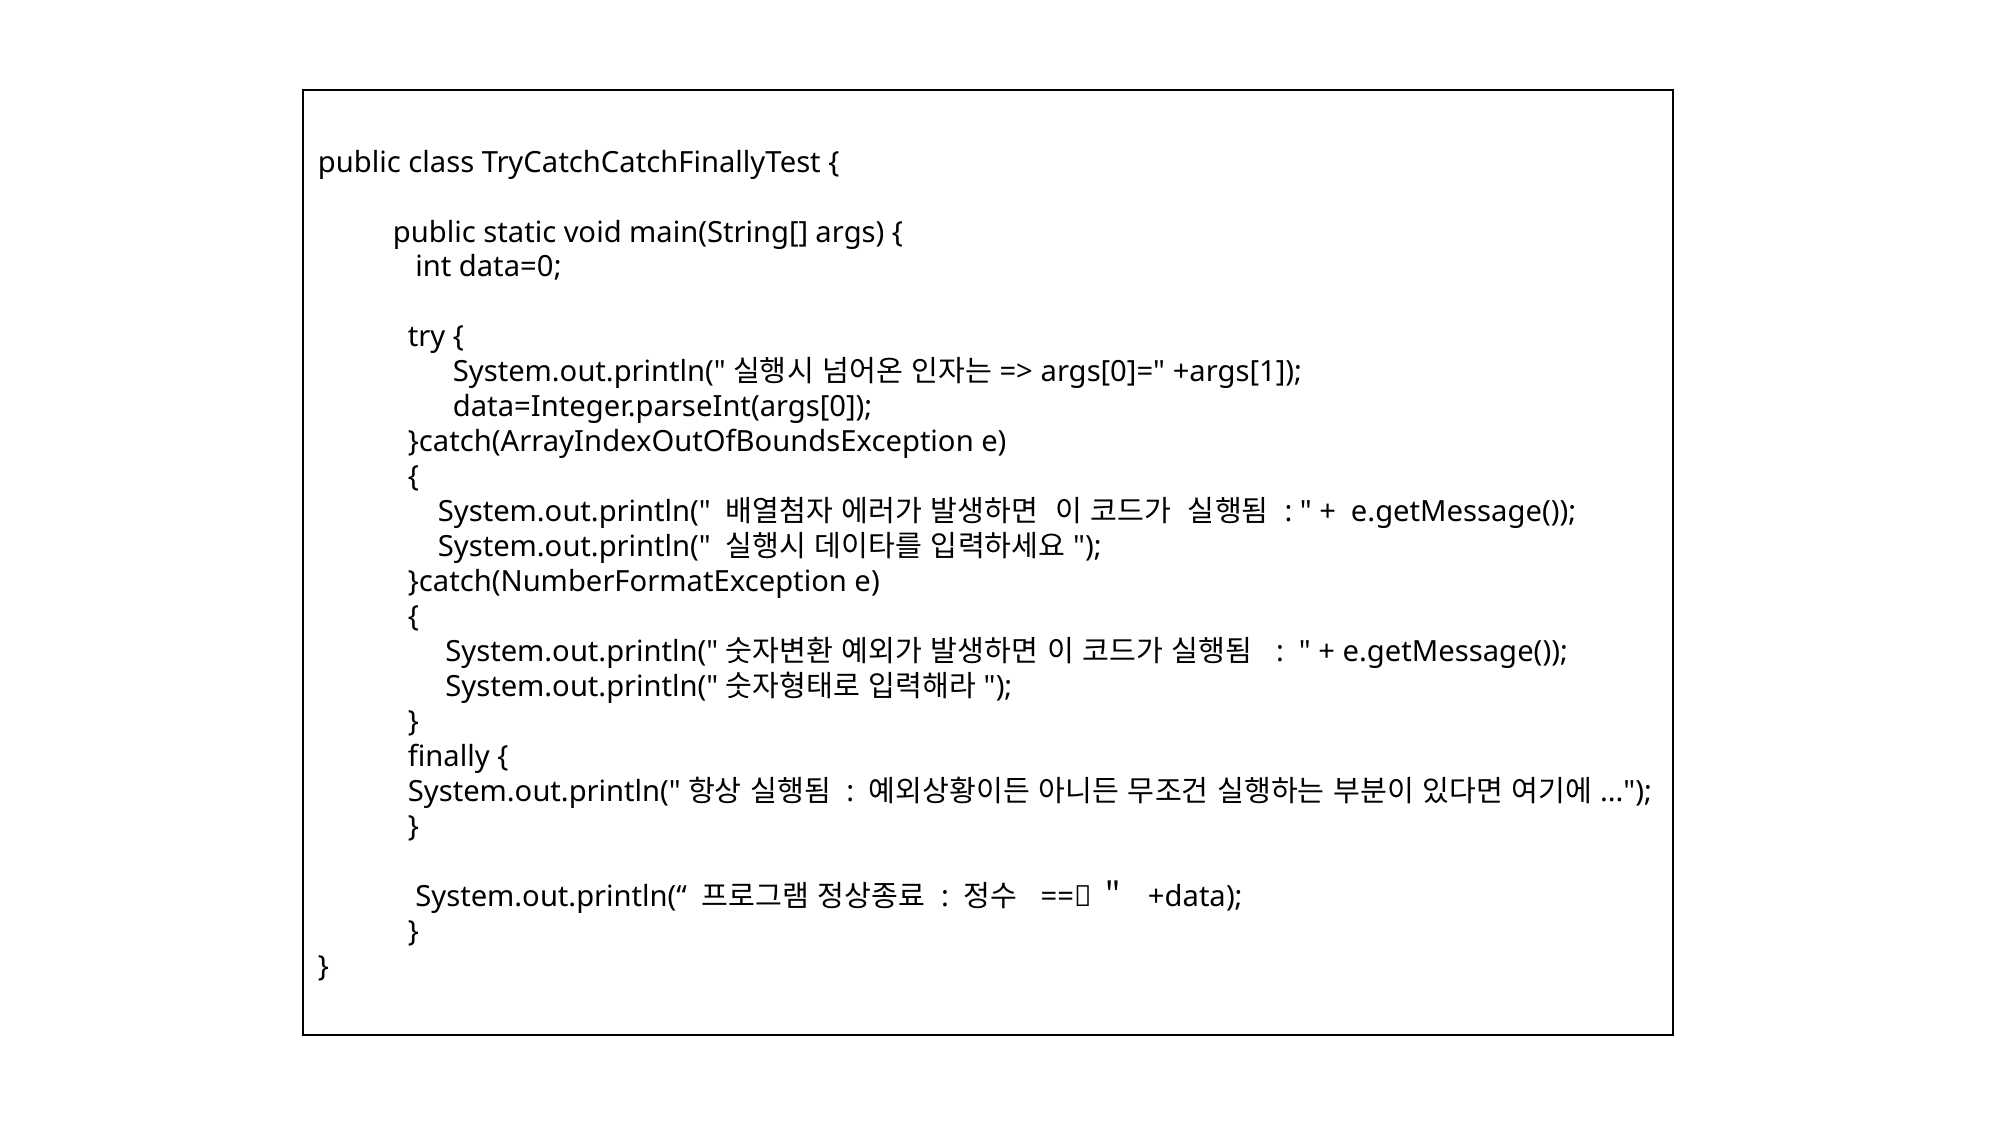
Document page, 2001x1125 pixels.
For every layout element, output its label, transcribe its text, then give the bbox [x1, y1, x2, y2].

text_box public class TryCatchCatchFinallyTest { public static void main(String[] args) { int data=0; try { System.out.println("실행시 넘어온 인자는=> args[0]=" +args[1]); data=Integer.parseInt(args[0]); }catch(ArrayIndexOutOfBoundsException e) { System.out.println(" 배열첨자 에러가 발생하면 이 코드가 실행됨 : " + e.getMessage()); System.out.println(" 실행시 데이타를 입력하세요"); }catch(NumberFormatException e) { System.out.println("숫자변환 예외가 발생하면 이 코드가 실행됨 : " + e.getMessage()); System.out.println("숫자형태로 입력해라"); } finally { System.out.println("항상 실행됨 : 예외상황이든 아니든 무조건 실행하는 부분이 있다면 여기에..."); } System.out.println(“ 프로그램 정상종료 : 정수 ==＂ +data); } } [302, 89, 1674, 1036]
